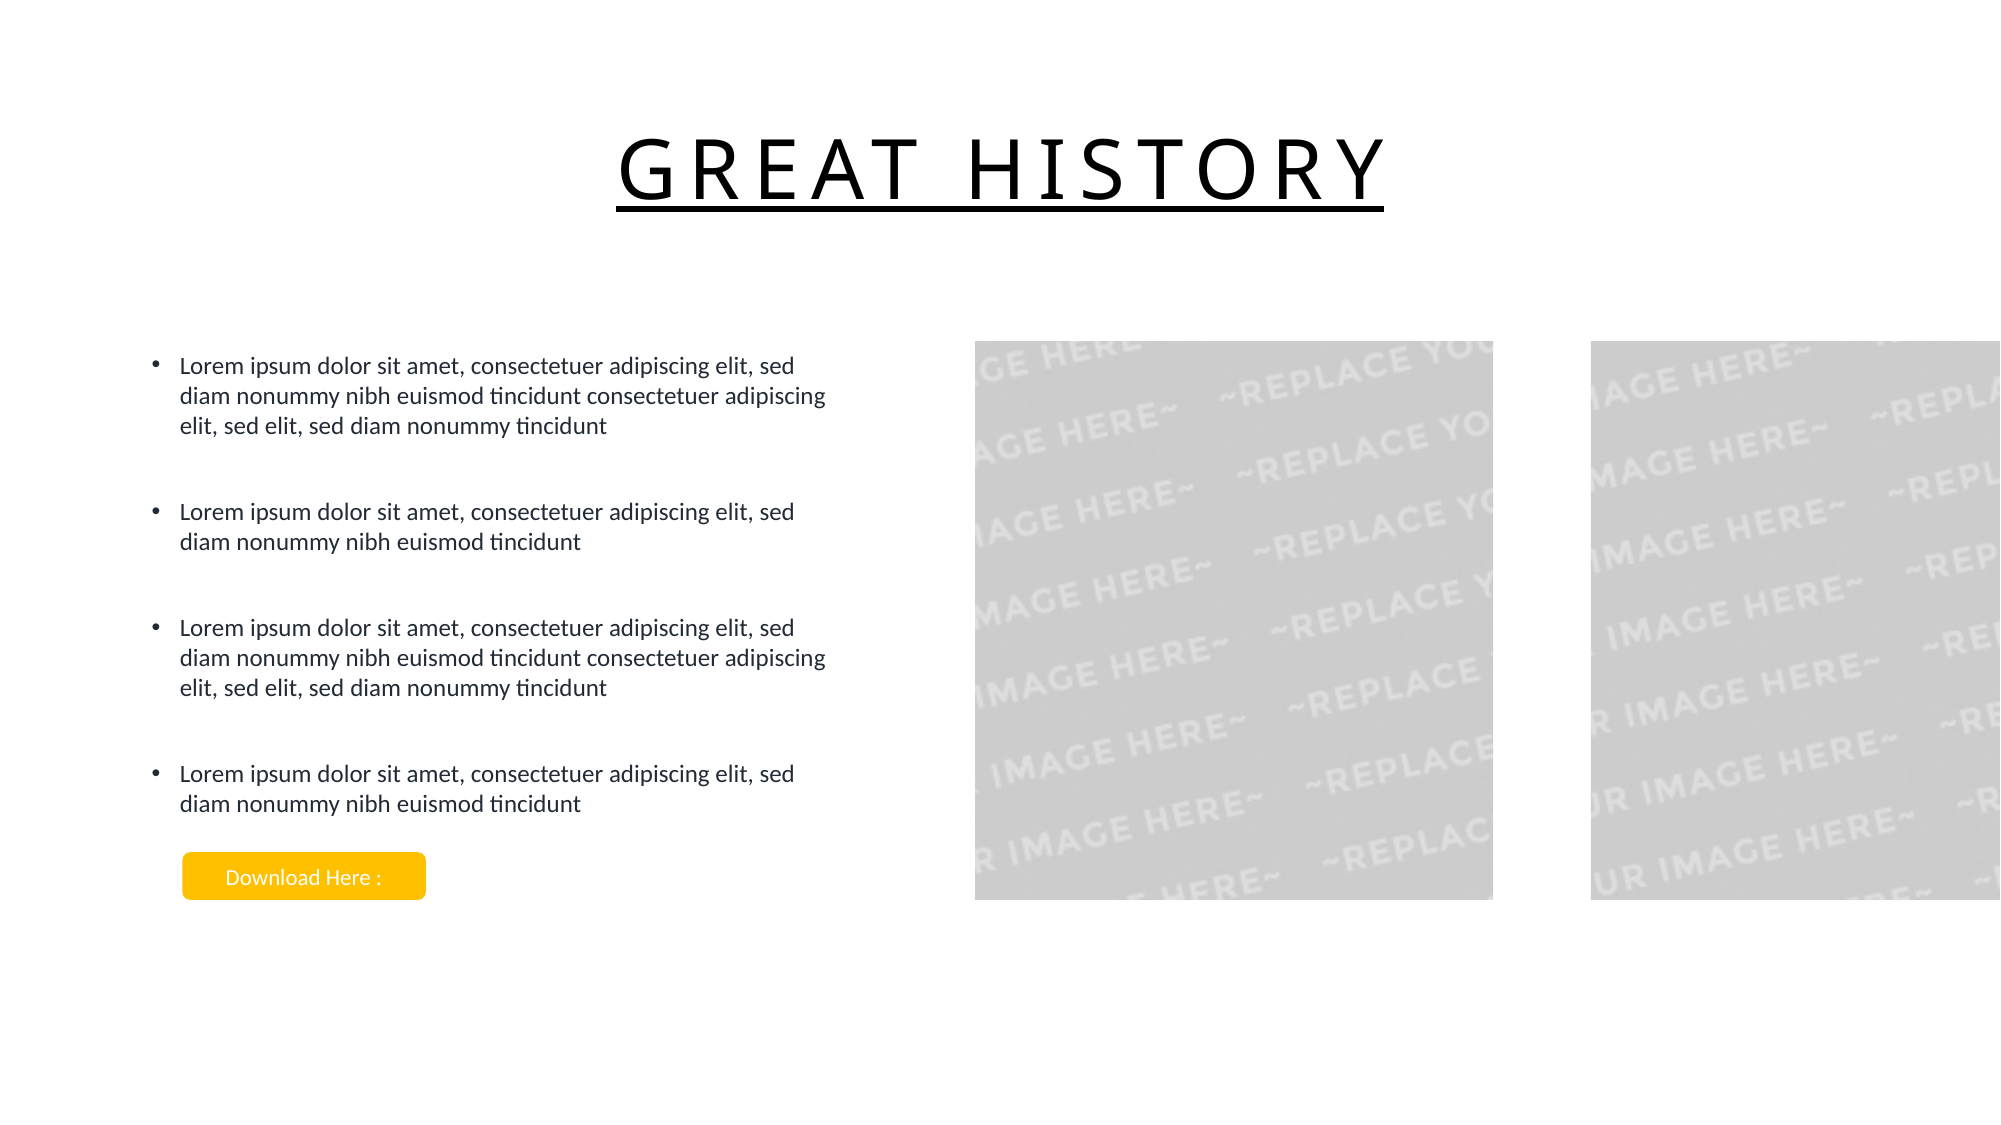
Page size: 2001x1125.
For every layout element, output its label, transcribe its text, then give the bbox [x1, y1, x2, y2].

picture [974, 341, 1494, 900]
text_box Lorem ipsum dolor sit amet, consectetuer adipiscing elit, sed diam nonummy nibh euismod tincidunt consectetuer adipiscing elit, sed elit, sed diam nonummy tincidunt [136, 342, 860, 447]
text_box Lorem ipsum dolor sit amet, consectetuer adipiscing elit, sed diam nonummy nibh euismod tincidunt [136, 750, 860, 825]
text_box Download Here : [181, 851, 427, 901]
picture [1590, 341, 2000, 900]
text_box GREAT HISTORY [601, 108, 1399, 224]
text_box Lorem ipsum dolor sit amet, consectetuer adipiscing elit, sed diam nonummy nibh euismod tincidunt consectetuer adipiscing elit, sed elit, sed diam nonummy tincidunt [136, 604, 860, 709]
text_box Lorem ipsum dolor sit amet, consectetuer adipiscing elit, sed diam nonummy nibh euismod tincidunt [136, 488, 860, 563]
